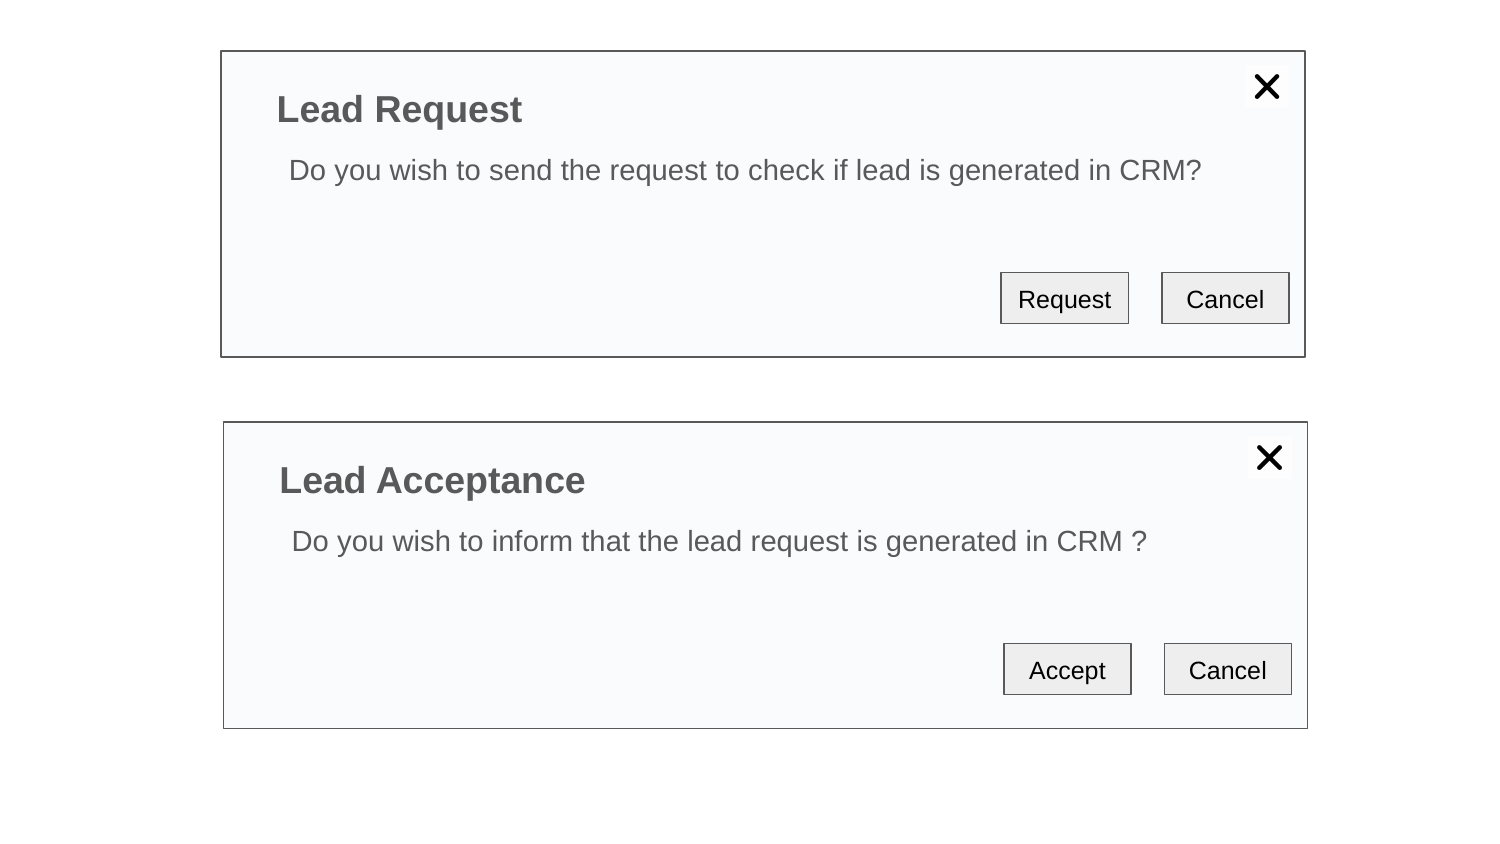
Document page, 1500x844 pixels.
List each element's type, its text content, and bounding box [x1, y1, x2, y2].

text_box Lead Request [261, 69, 659, 121]
text_box Request [1001, 272, 1129, 324]
text_box Accept [1003, 643, 1131, 695]
picture [1247, 435, 1292, 480]
text_box Cancel [1161, 272, 1289, 324]
text_box Do you wish to inform that the lead request is generated in CRM ? [276, 507, 1260, 596]
text_box Lead Acceptance [264, 440, 662, 492]
text_box Do you wish to send the request to check if lead is generated in CRM? [273, 136, 1258, 225]
picture [1244, 64, 1290, 109]
text_box [220, 50, 1305, 358]
text_box Cancel [1164, 643, 1292, 695]
text_box [223, 421, 1308, 729]
